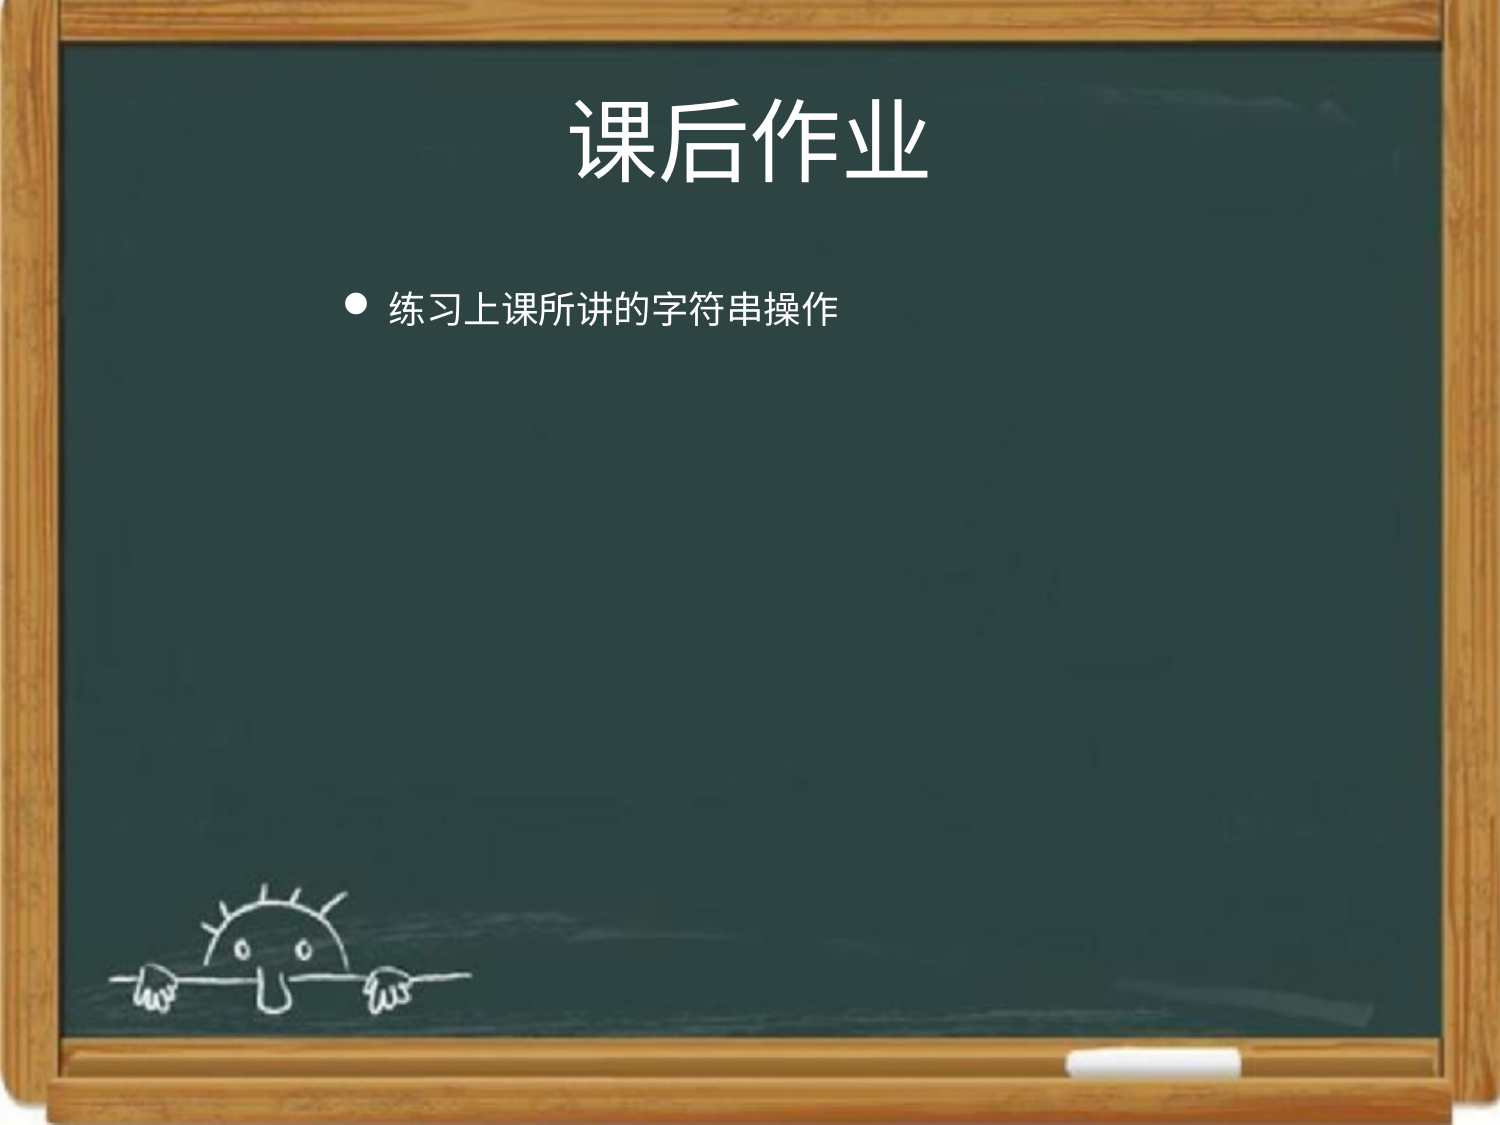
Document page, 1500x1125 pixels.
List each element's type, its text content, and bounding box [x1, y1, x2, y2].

text_box 练习上课所讲的字符串操作 [327, 278, 854, 384]
title 课后作业 [75, 45, 1425, 233]
picture [0, 0, 1500, 1125]
